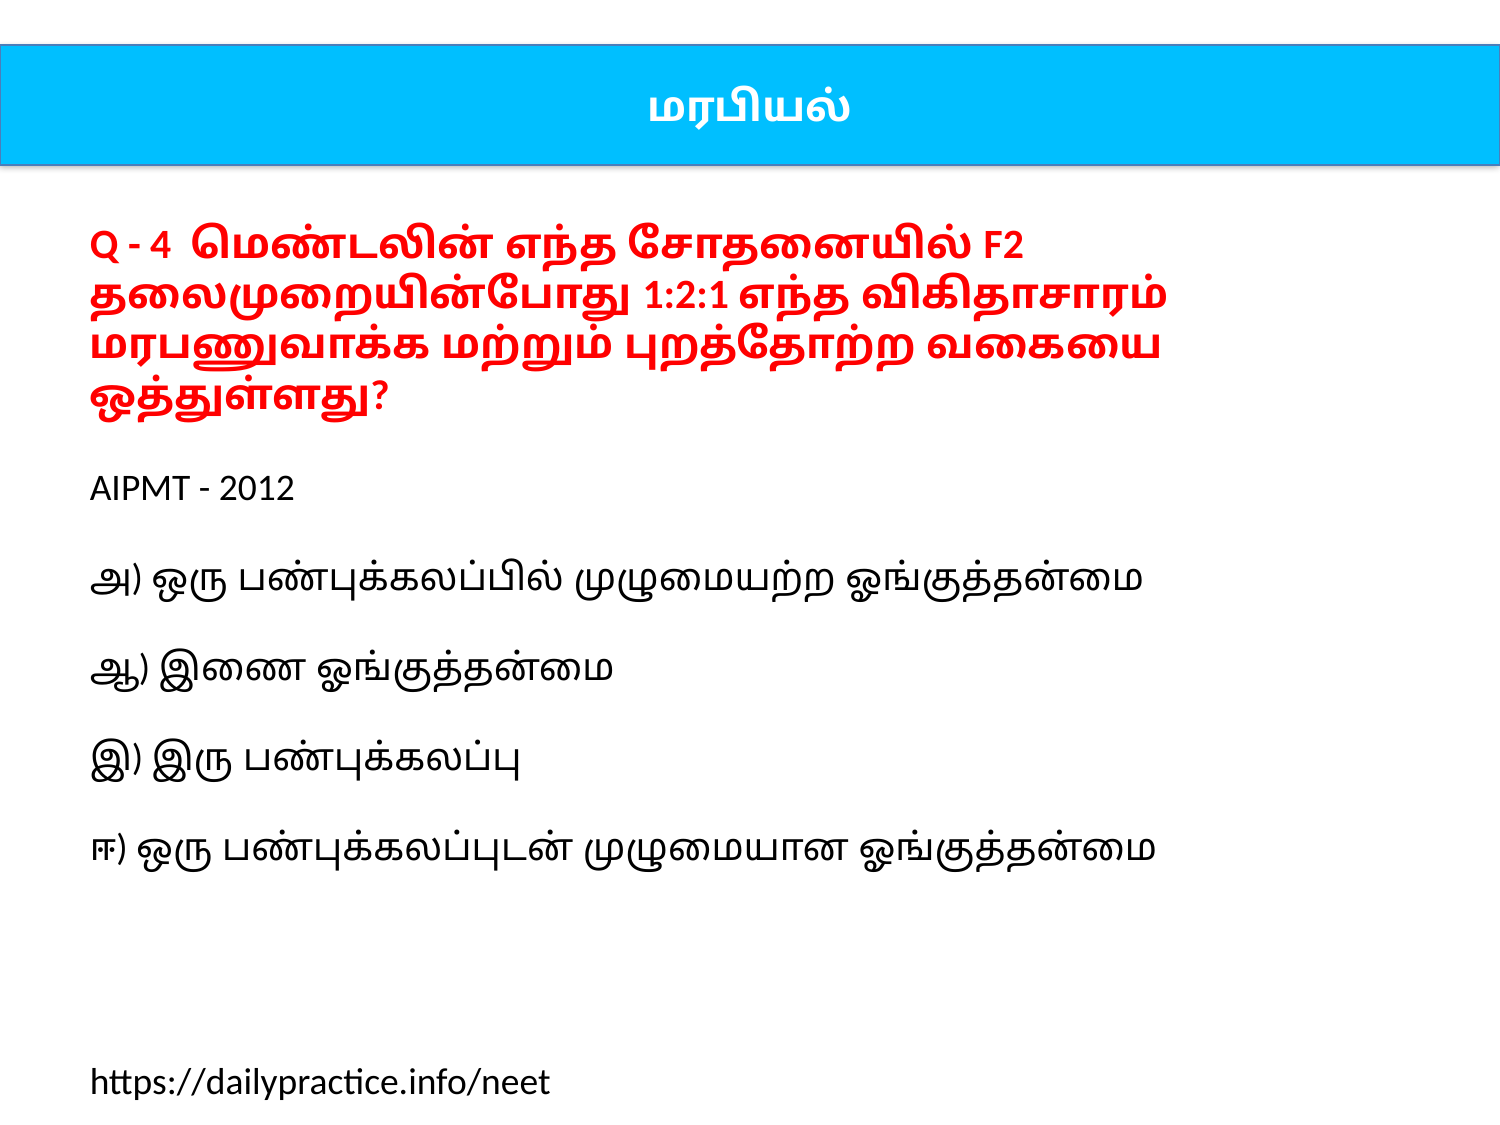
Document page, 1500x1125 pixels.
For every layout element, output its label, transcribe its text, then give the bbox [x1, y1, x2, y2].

text_box Q - 4 மெண்டலின் எந்த சோதனையில் F2 தலைமுறையின்போது 1:2:1 எந்த விகிதாசாரம் மரபணுவாக்க மற்றும் புறத்தோற்ற வகையை ஒத்துள்ளது? AIPMT - 2012 அ) ஒரு பண்புக்கலப்பில் முழுமையற்ற ஓங்குத்தன்மை ஆ) இணை ஓங்குத்தன்மை இ) இரு பண்புக்கலப்பு ஈ) ஒரு பண்புக்கலப்புடன் முழுமையான ஓங்குத்தன்மை [74, 164, 1275, 875]
text_box https://dailypractice.info/neet [74, 1049, 675, 1110]
text_box மரபியல் [0, 44, 1500, 166]
